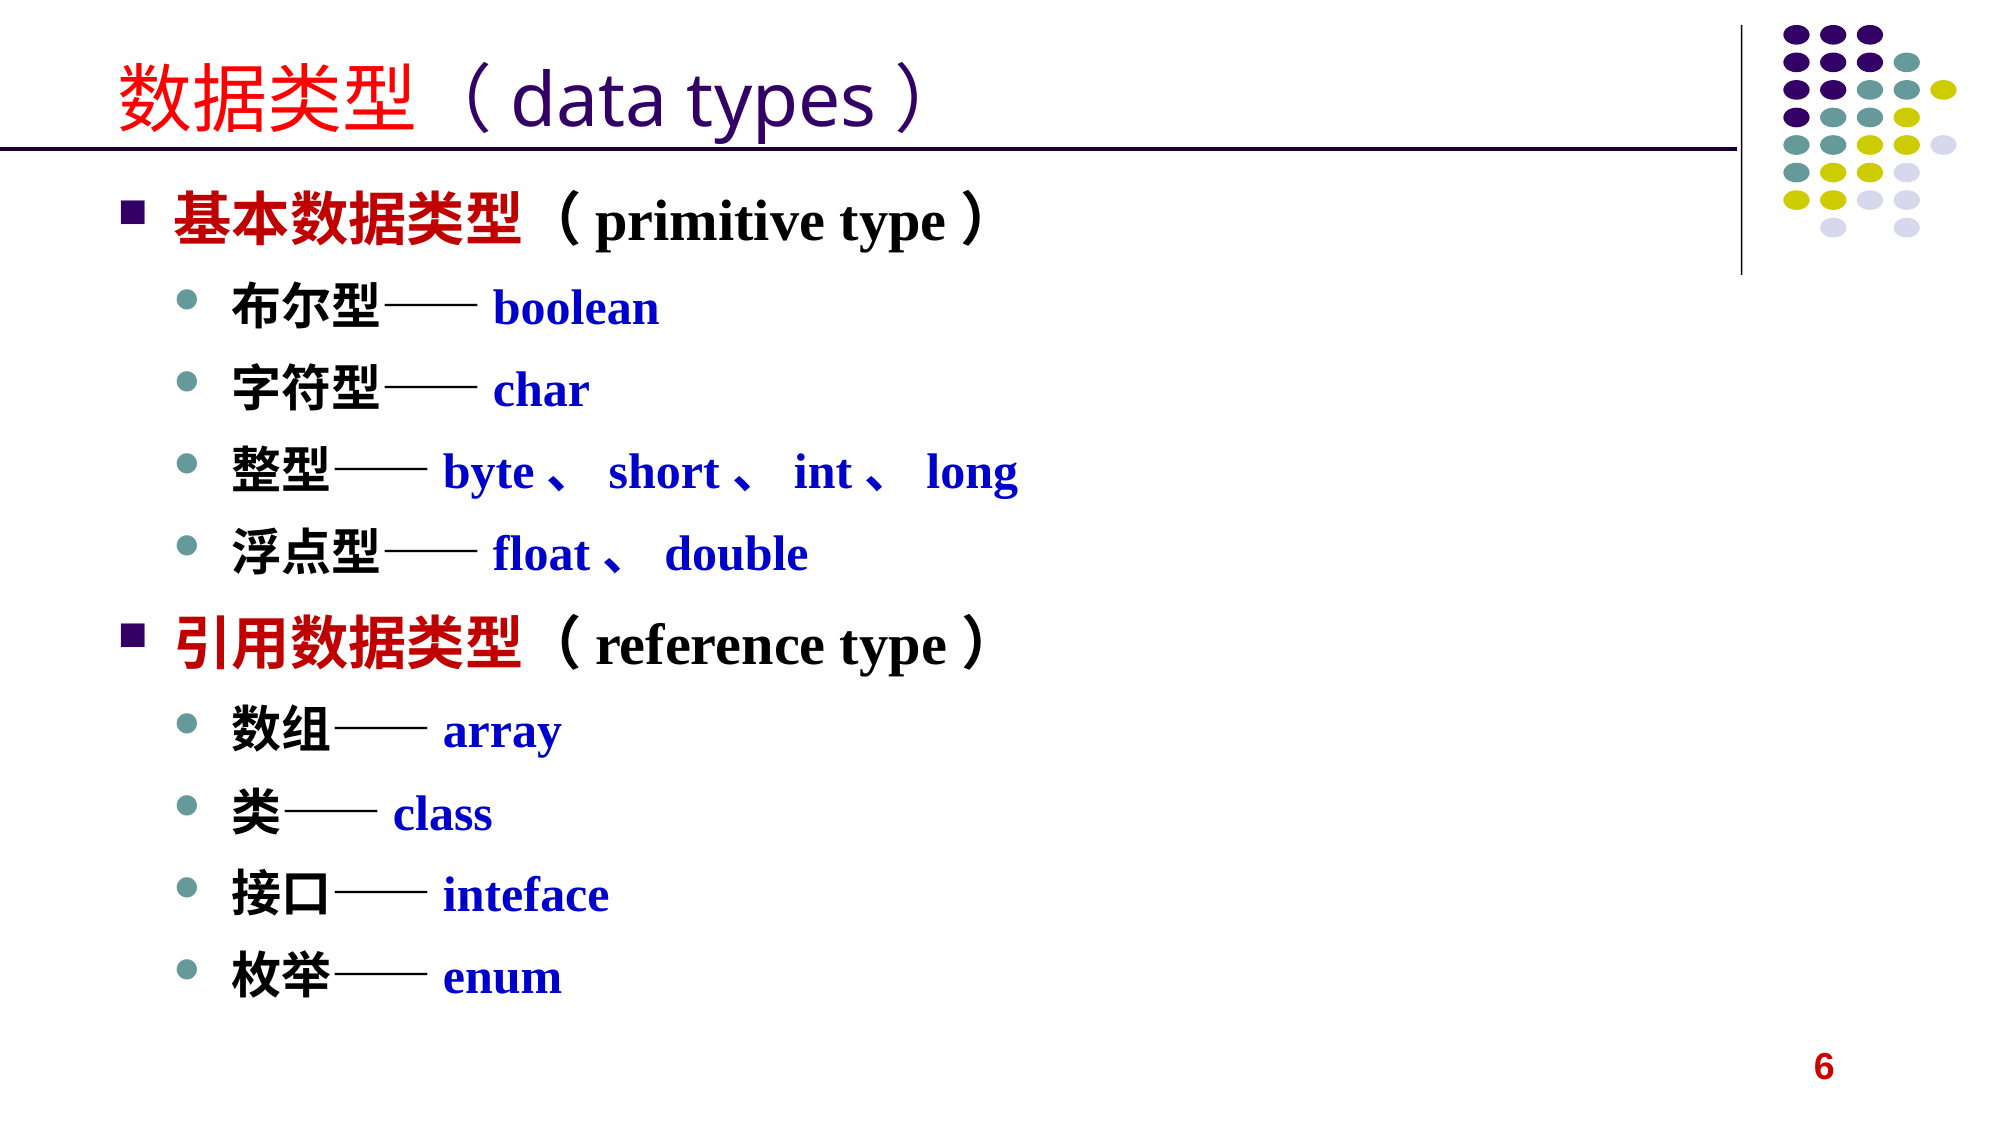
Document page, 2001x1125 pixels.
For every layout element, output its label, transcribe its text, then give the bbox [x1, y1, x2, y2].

list 基本数据类型（primitive type） 布尔型——boolean 字符型——char 整型——byte、short、int、long 浮点型——float、double 引用数据类型（reference type） 数组——array 类——class 接口——inteface 枚举——enum [102, 160, 1903, 1012]
title 数据类型（data types） [102, 31, 1753, 149]
